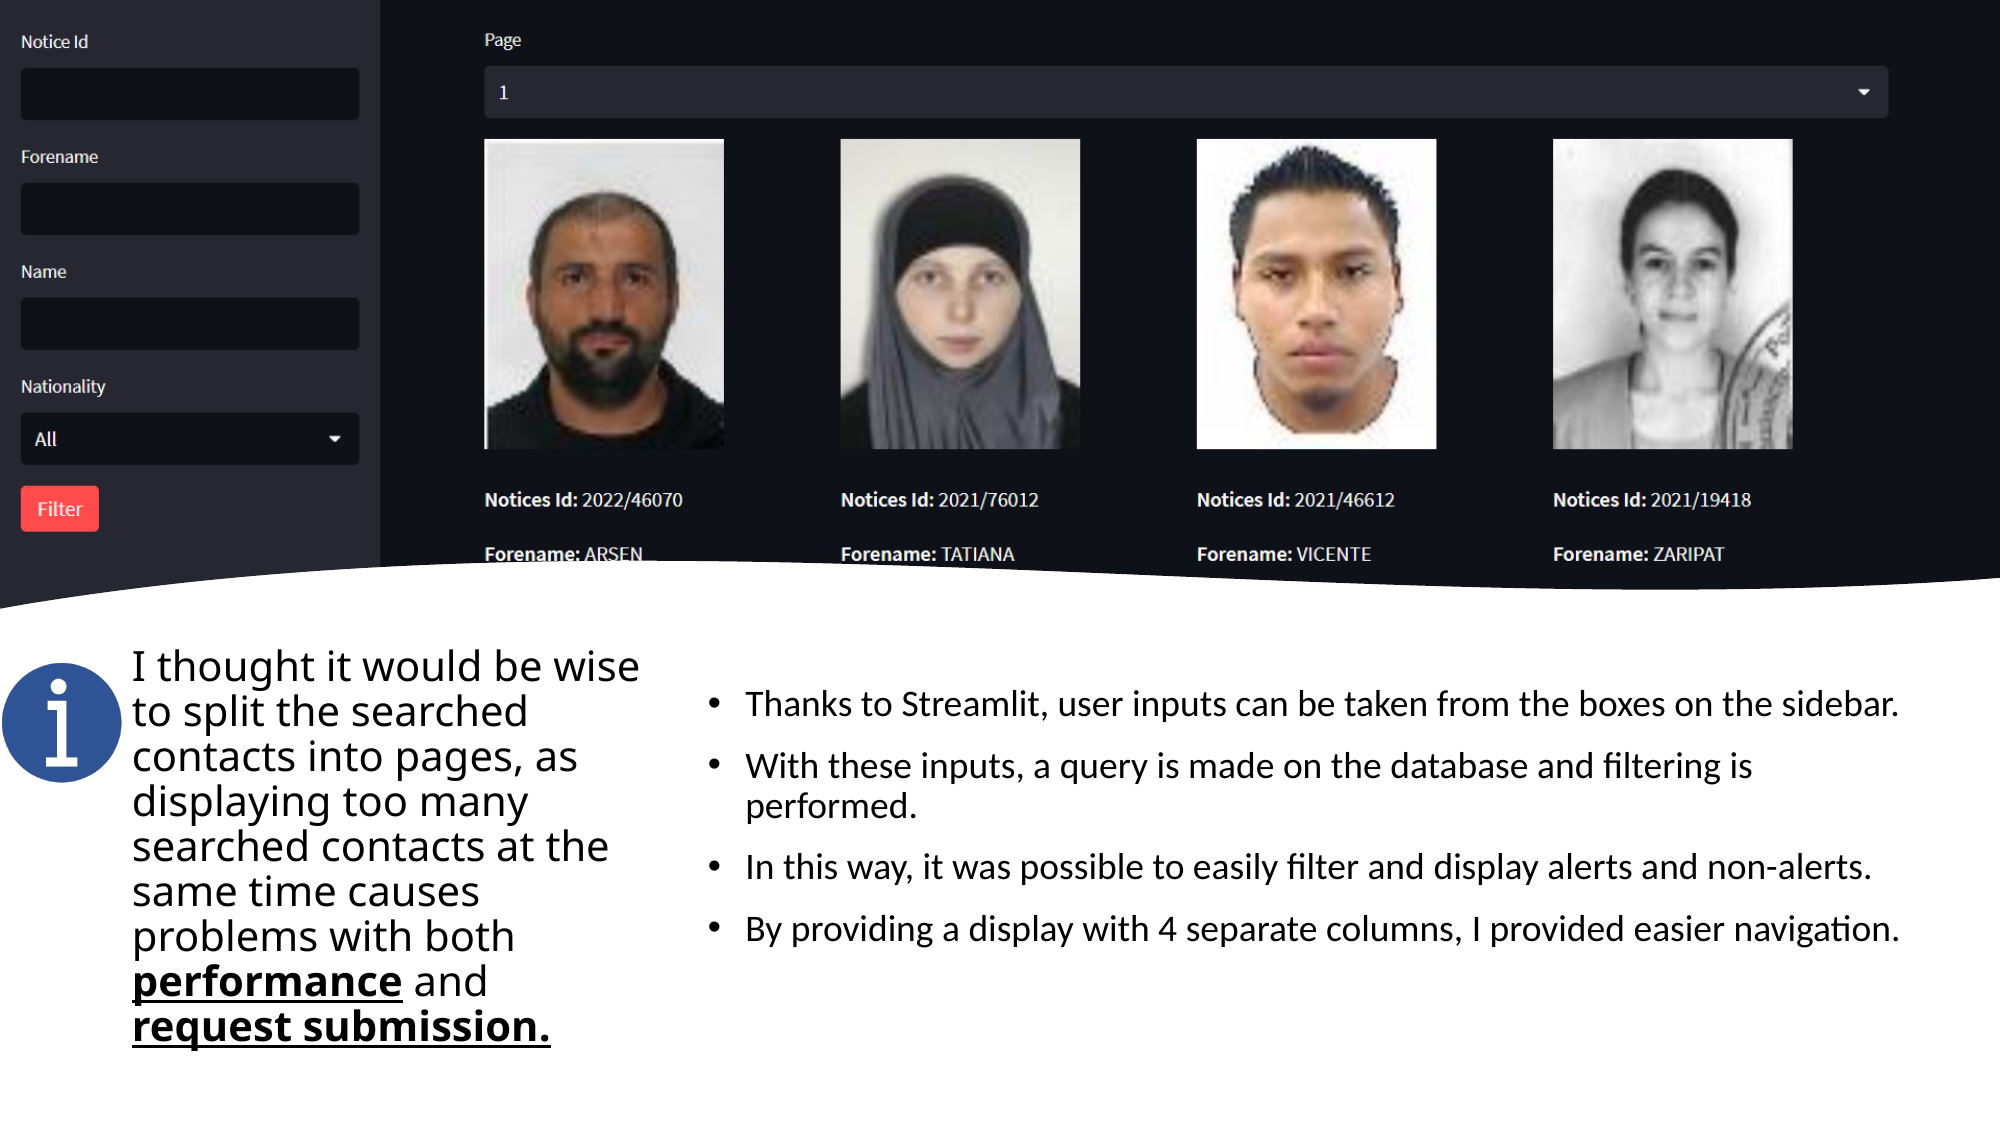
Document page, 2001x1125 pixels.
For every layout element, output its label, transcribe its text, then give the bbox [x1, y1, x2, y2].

title I thought it would be wise to split the searched contacts into pages, as displaying too many searched contacts at the same time causes problems with both performance and request submission. [116, 647, 657, 1050]
picture [0, 0, 2000, 609]
picture [0, 647, 137, 798]
list Thanks to Streamlit, user inputs can be taken from the boxes on the sidebar. With these inputs, a query is made on the database and filtering is performed. In this way, it was possible to easily filter and display alerts and non-alerts. By providing a display with 4 separate columns, I provided easier navigation. [692, 615, 1921, 1018]
